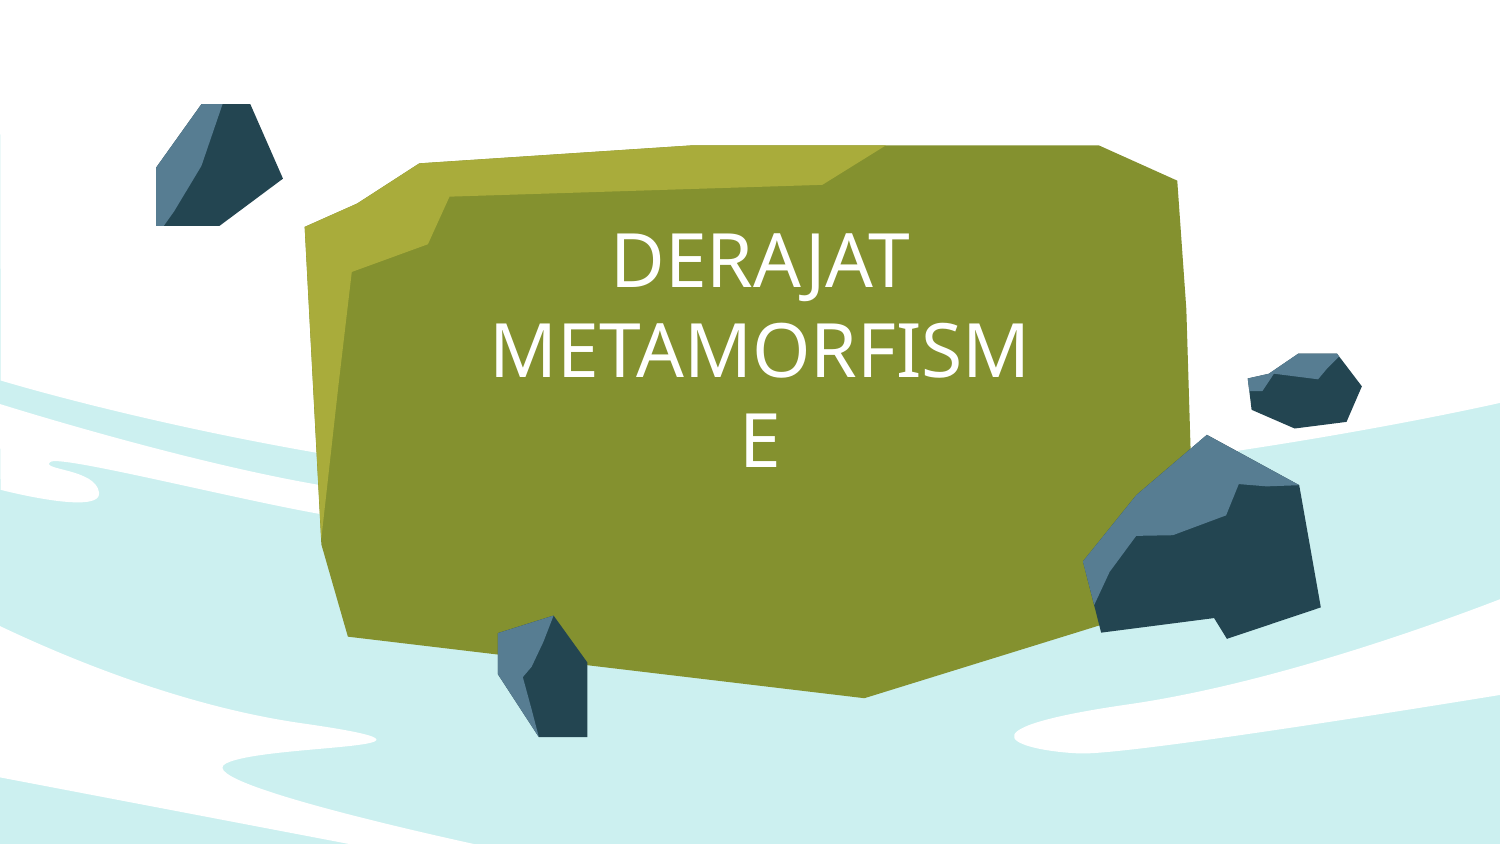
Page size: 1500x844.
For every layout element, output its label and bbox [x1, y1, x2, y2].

text_box [304, 145, 1196, 699]
text_box [1247, 353, 1363, 429]
text_box [155, 103, 284, 227]
text_box [497, 615, 588, 738]
text_box [1077, 443, 1313, 645]
